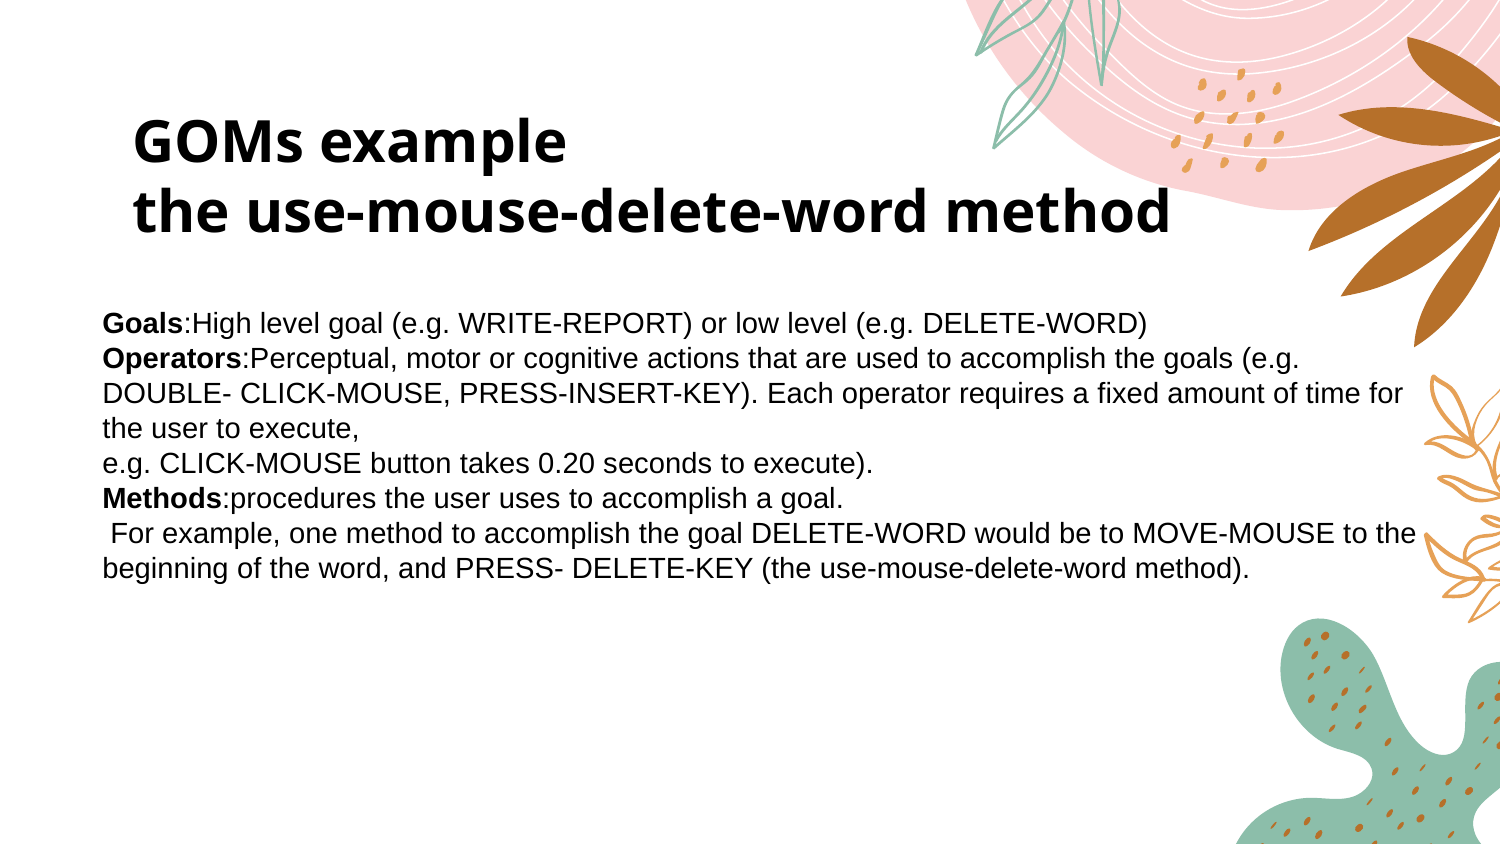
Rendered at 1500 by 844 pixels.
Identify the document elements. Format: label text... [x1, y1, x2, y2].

text_box Goals:High level goal (e.g. WRITE-REPORT) or low level (e.g. DELETE-WORD) Operators:Perceptual, motor or cognitive actions that are used to accomplish the goals (e.g. DOUBLE- CLICK-MOUSE, PRESS-INSERT-KEY). Each operator requires a fixed amount of time for the user to execute, e.g. CLICK-MOUSE button takes 0.20 seconds to execute). Methods:procedures the user uses to accomplish a goal. For example, one method to accomplish the goal DELETE-WORD would be to MOVE-MOUSE to the beginning of the word, and PRESS- DELETE-KEY (the use-mouse-delete-word method). [87, 296, 1438, 627]
title GOMs example the use-mouse-delete-word method [117, 89, 1500, 184]
